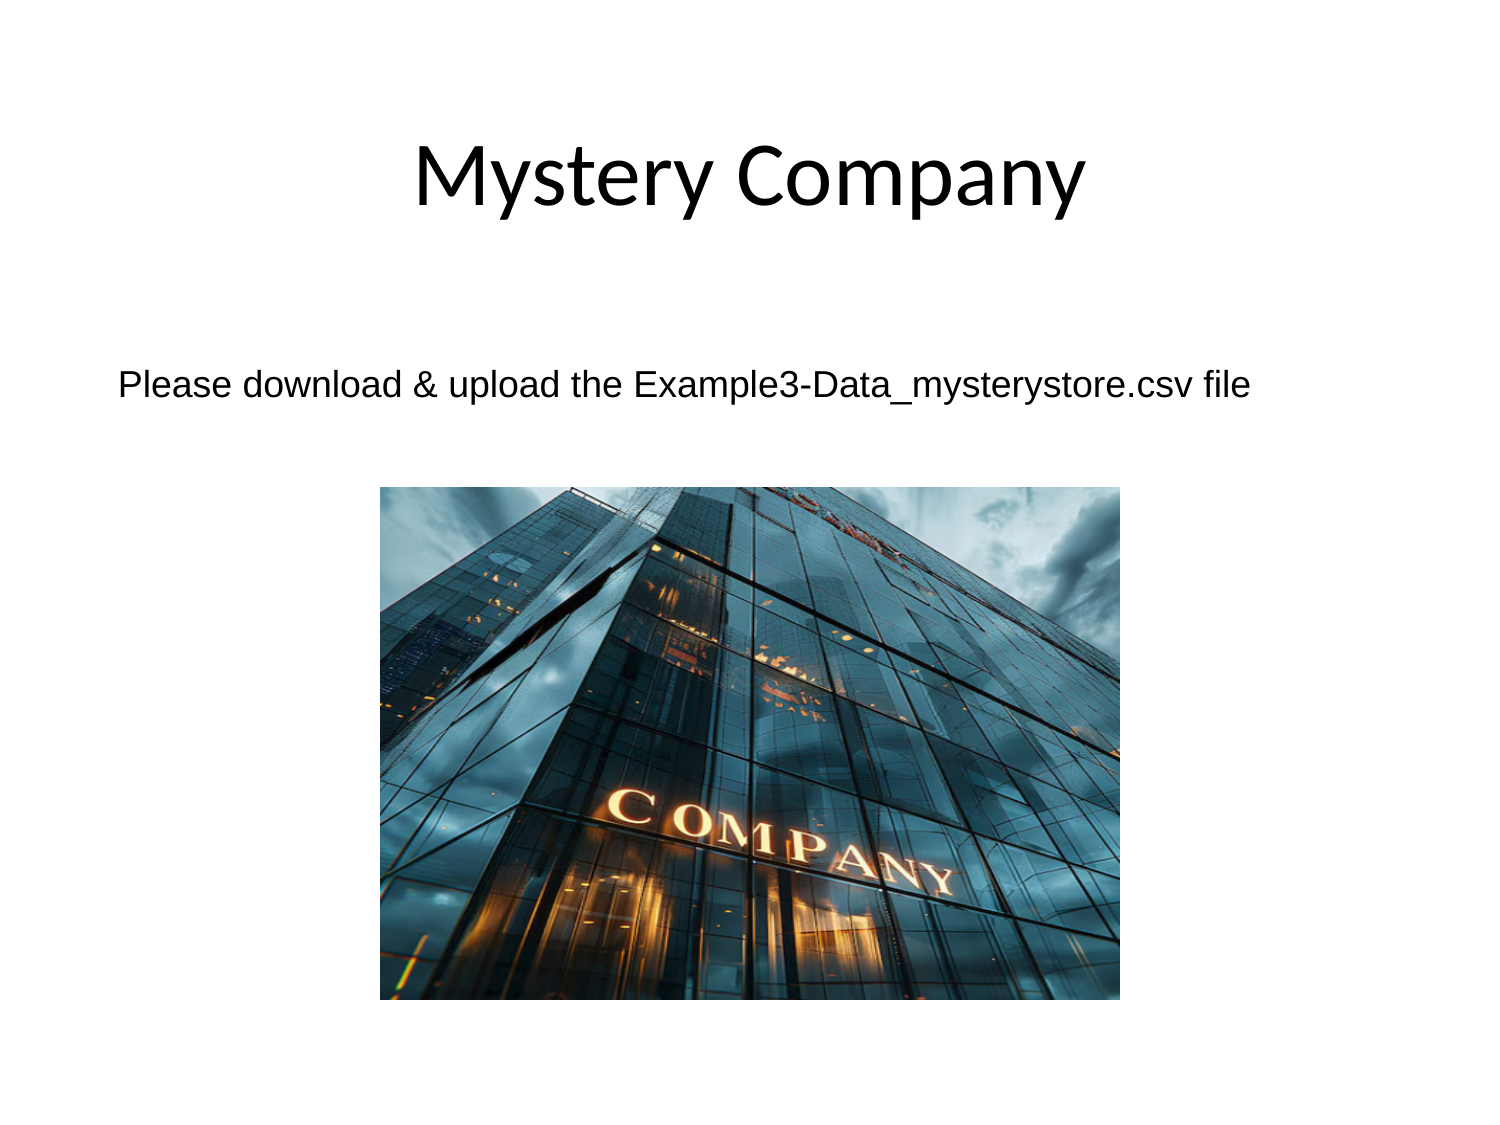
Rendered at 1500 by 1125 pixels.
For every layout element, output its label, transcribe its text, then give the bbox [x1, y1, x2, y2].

title Mystery Company [103, 59, 1397, 278]
picture [380, 487, 1120, 1001]
text_box Please download & upload the Example3-Data_mysterystore.csv file [103, 352, 1397, 413]
